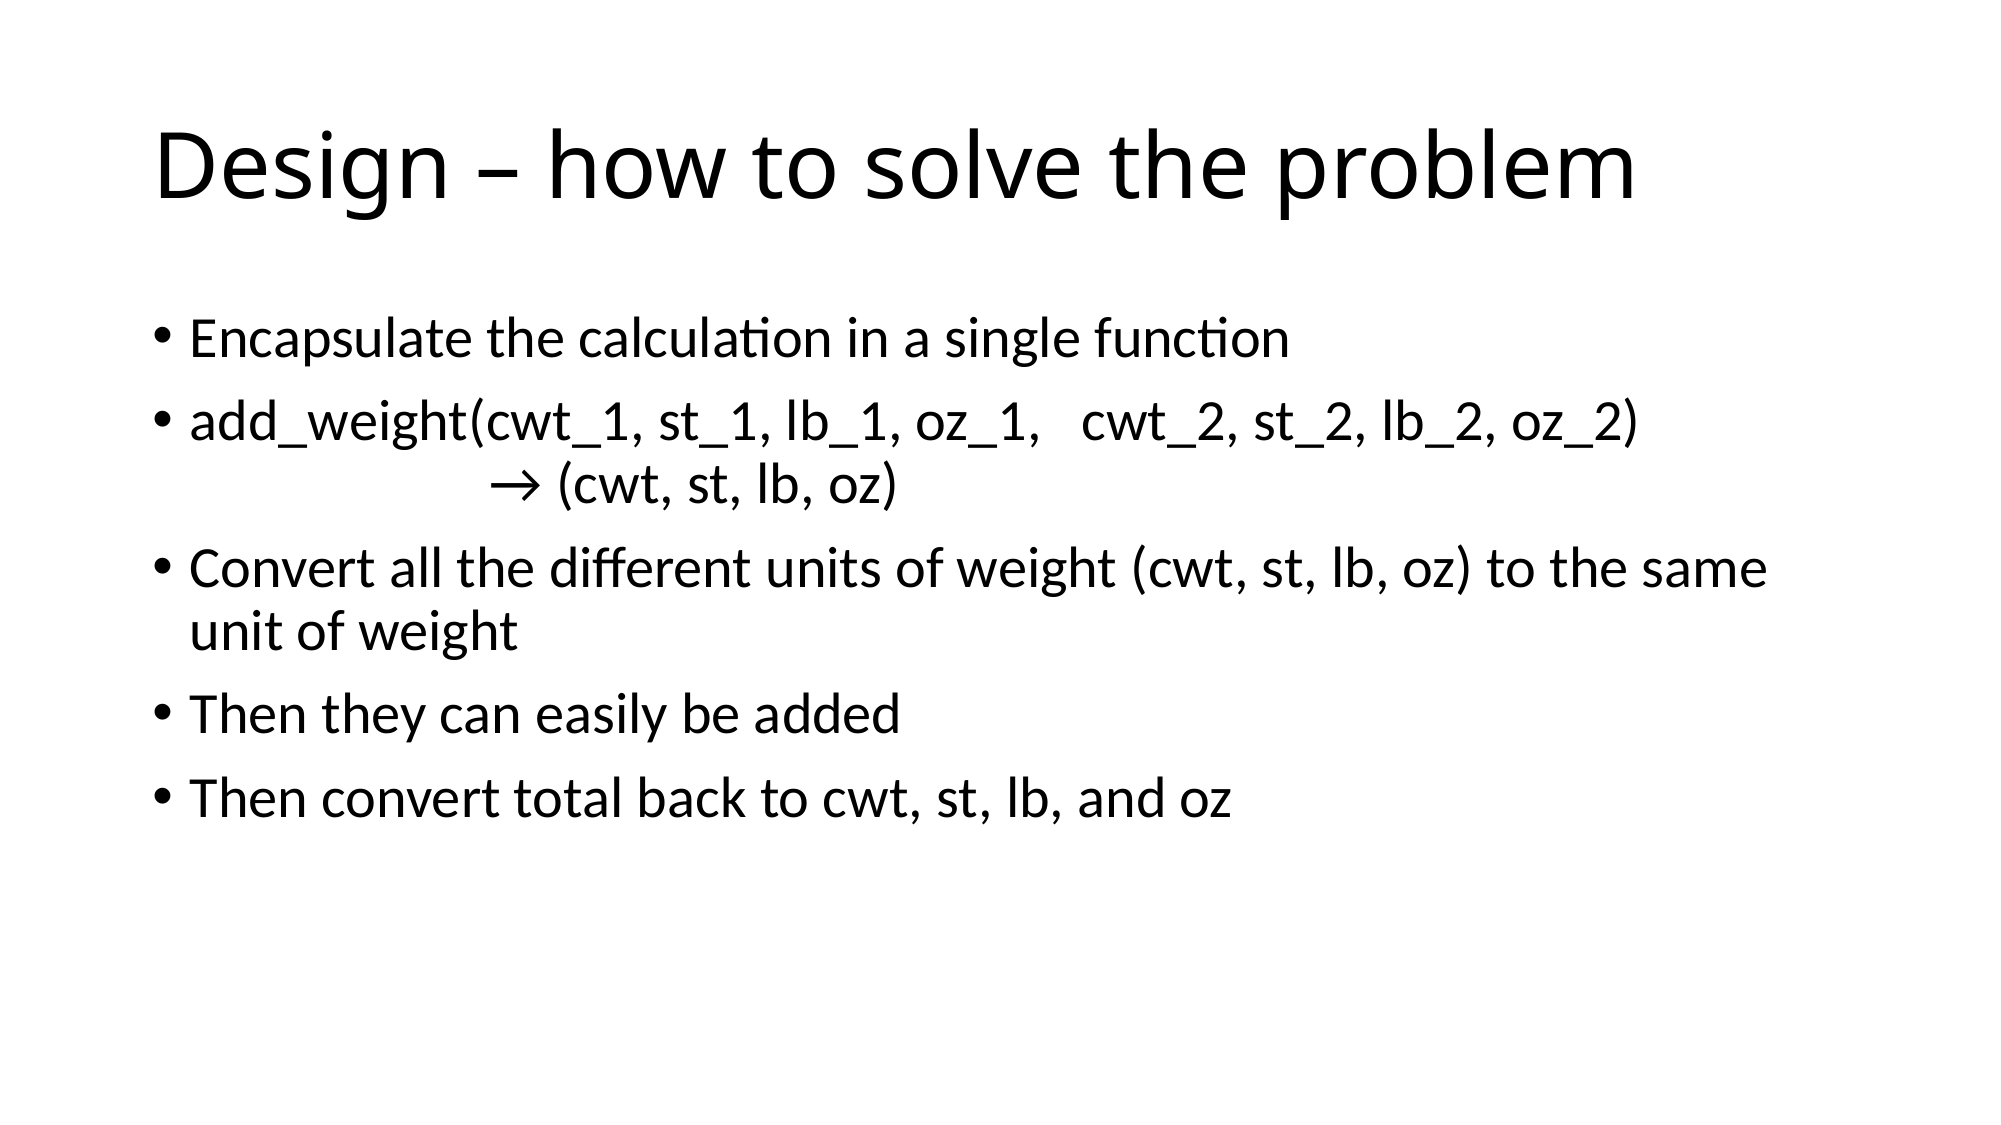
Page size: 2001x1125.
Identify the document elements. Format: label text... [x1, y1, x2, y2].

title Design – how to solve the problem [137, 59, 1863, 278]
list Encapsulate the calculation in a single function add_weight(cwt_1, st_1, lb_1, oz_1, cwt_2, st_2, lb_2, oz_2) → (cwt, st, lb, oz) Convert all the different units of weight (cwt, st, lb, oz) to the same unit of weight Then they can easily be added Then convert total back to cwt, st, lb, and oz [137, 299, 1863, 1014]
